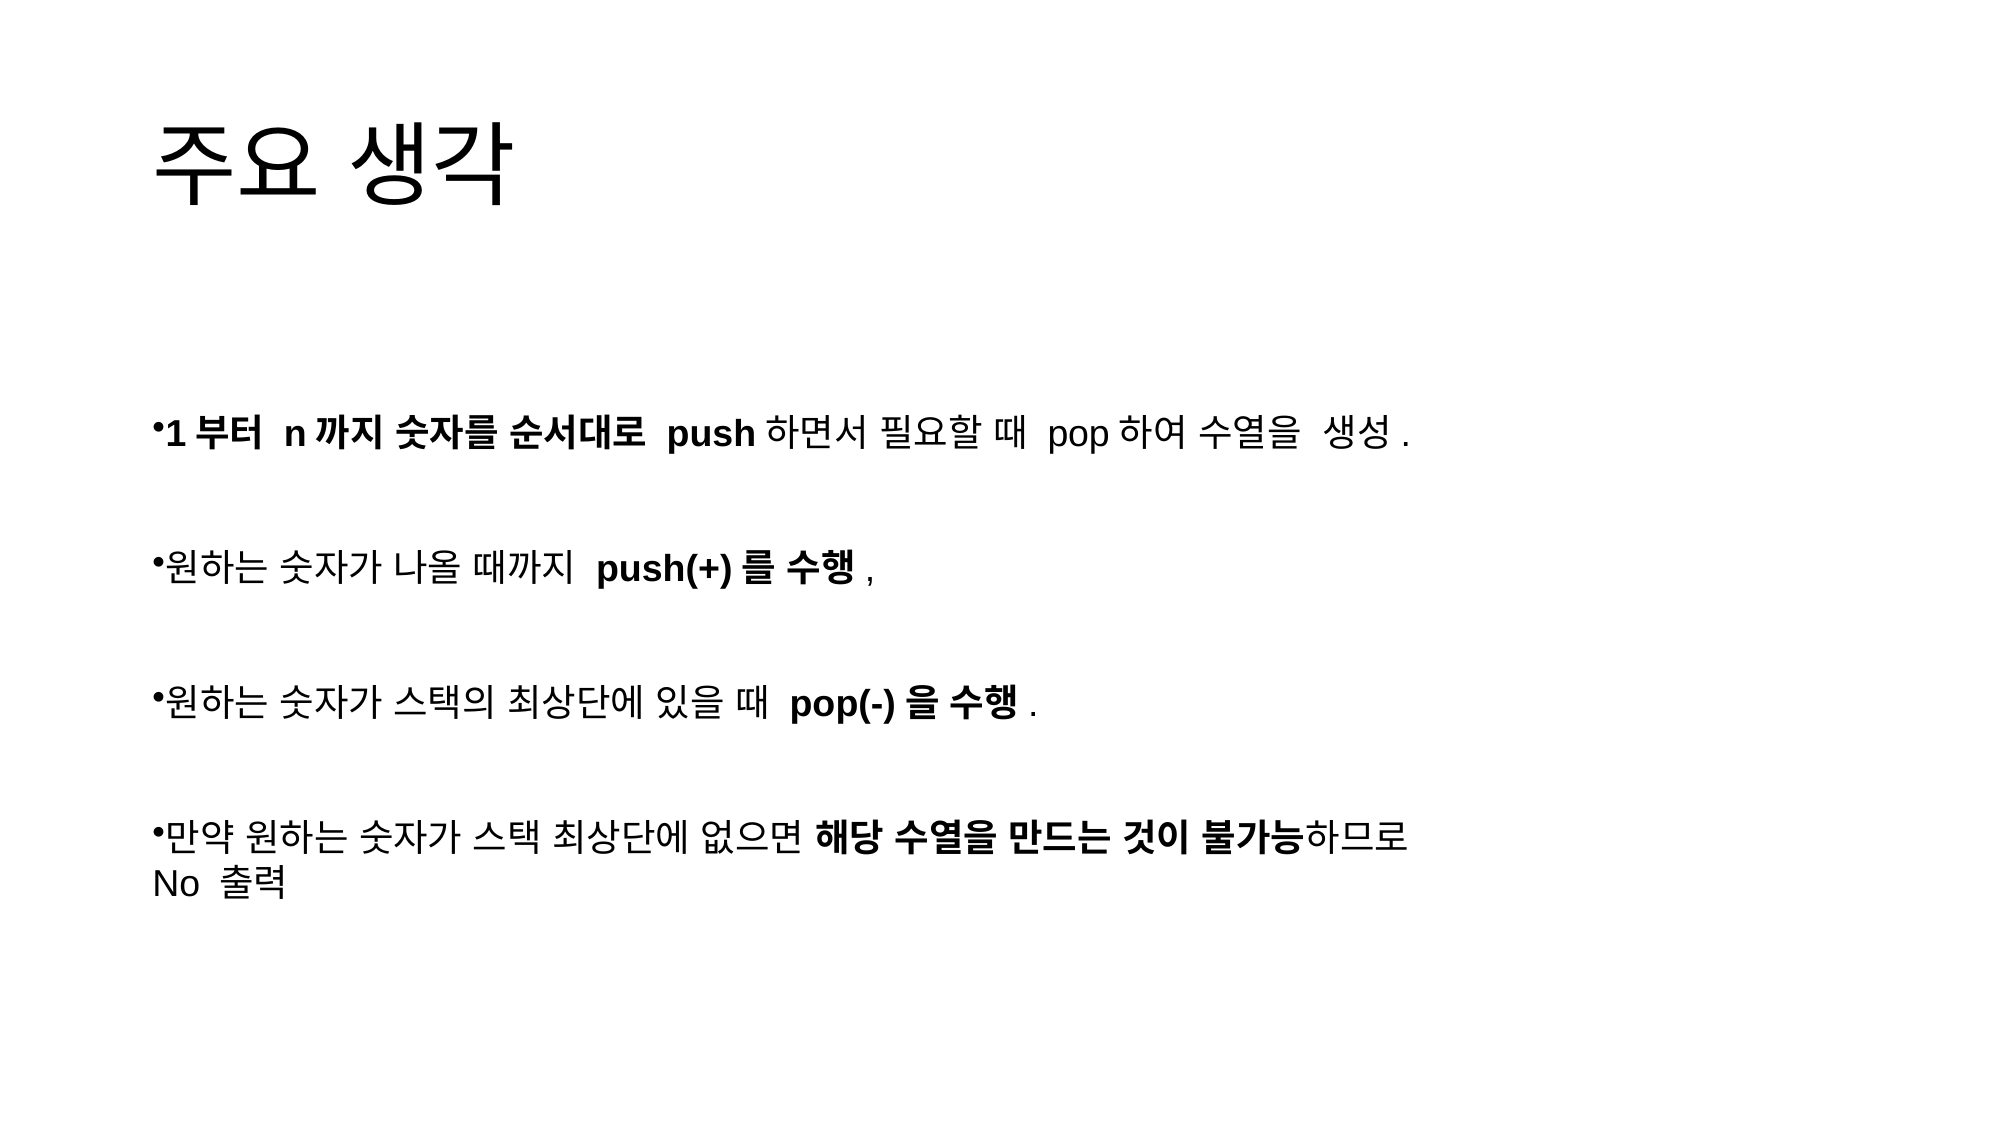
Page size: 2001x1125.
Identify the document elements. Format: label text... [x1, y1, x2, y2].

title 주요 생각 [137, 59, 1863, 278]
list 1부터 n까지 숫자를 순서대로 push하면서 필요할 때 pop하여 수열을 생성. 원하는 숫자가 나올 때까지 push(+)를 수행, 원하는 숫자가 스택의 최상단에 있을 때 pop(-)을 수행. 만약 원하는 숫자가 스택 최상단에 없으면 해당 수열을 만드는 것이 불가능하므로 No 출력 [137, 330, 1555, 983]
